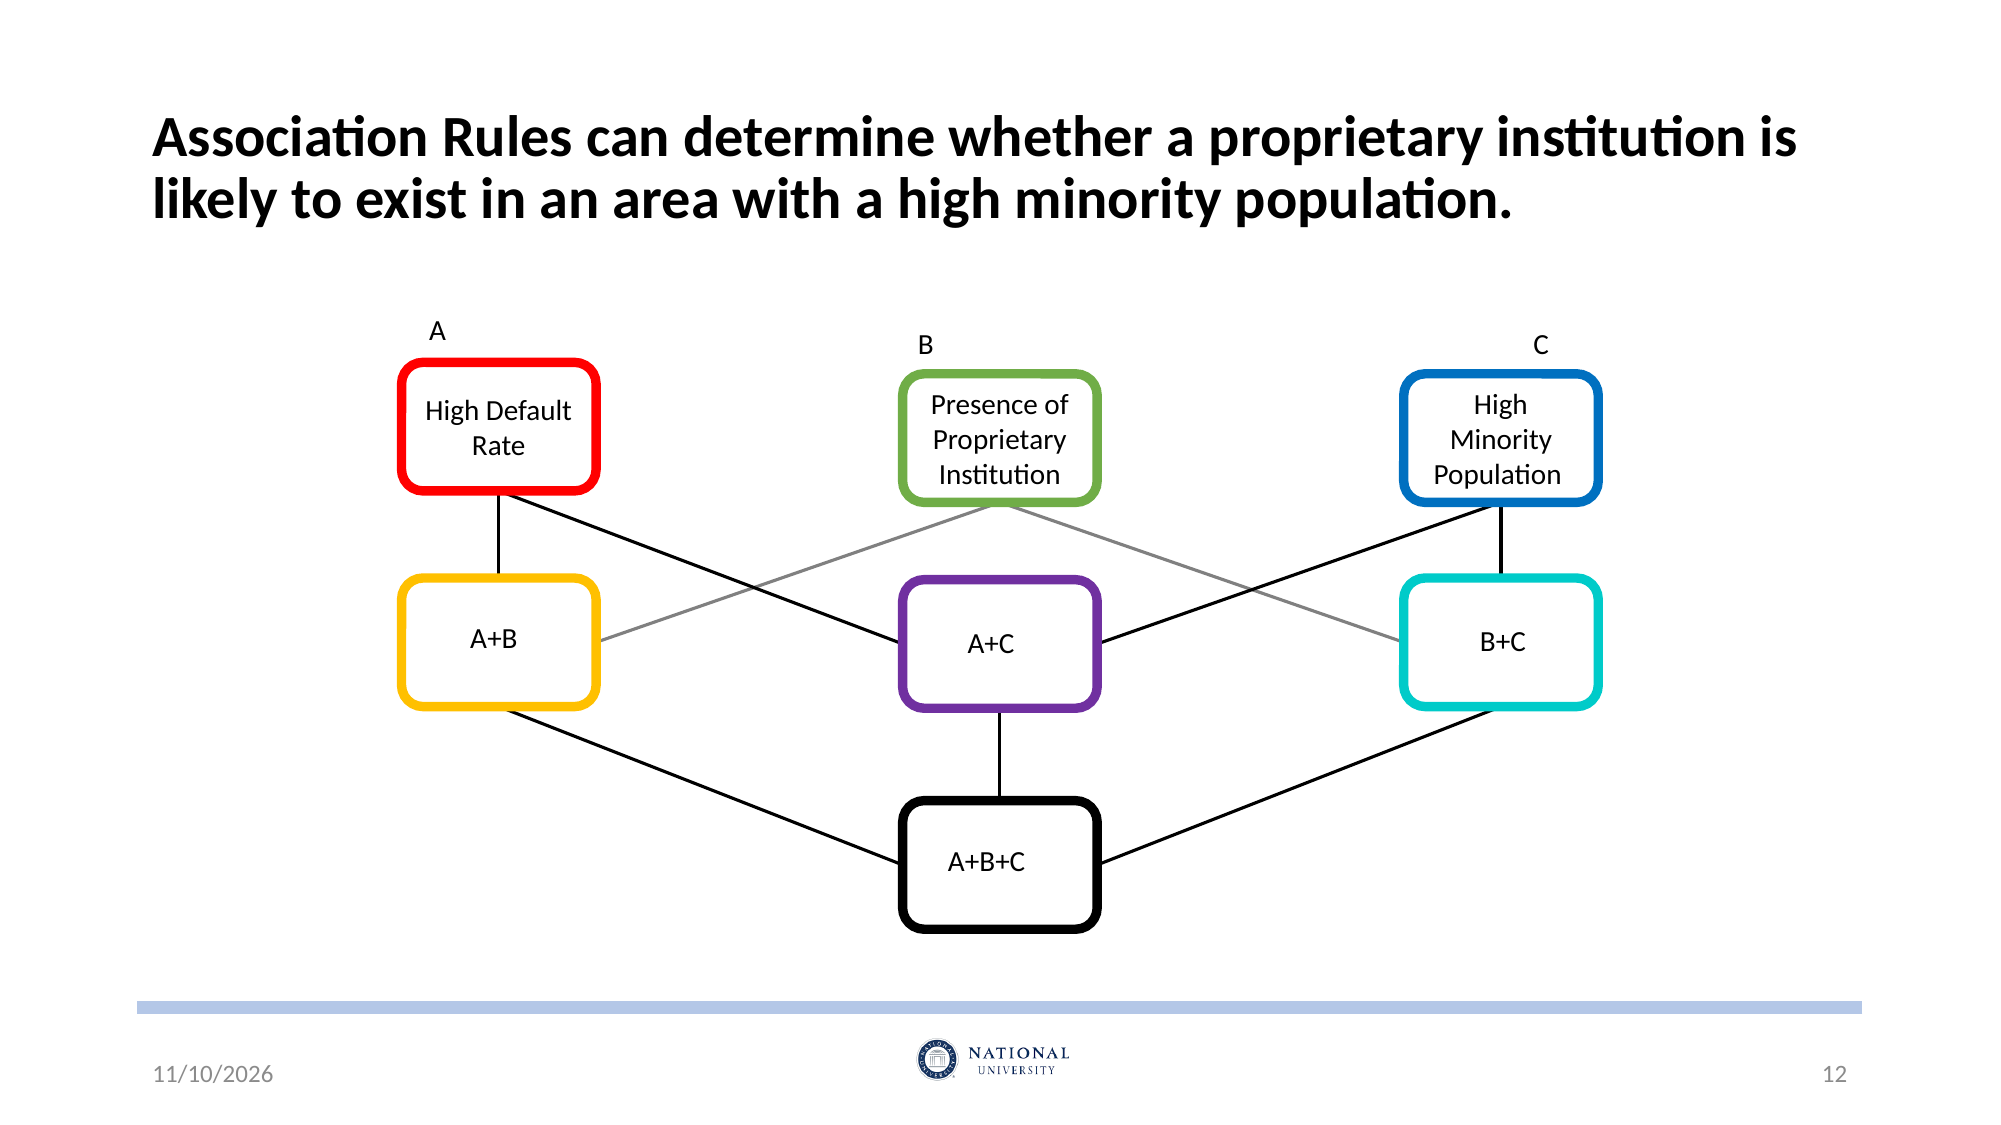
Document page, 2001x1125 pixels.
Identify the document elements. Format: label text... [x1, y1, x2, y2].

text_box A+B+C [933, 834, 1041, 885]
text_box [901, 643, 1099, 710]
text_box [1097, 502, 1501, 644]
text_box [498, 490, 903, 644]
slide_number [137, 1042, 588, 1103]
slide_number 12 [1412, 1042, 1863, 1103]
picture [909, 1015, 1076, 1103]
text_box High Default Rate [400, 361, 598, 492]
title Association Rules can determine whether a proprietary institution is likely to exist in an area with a high minority population. [137, 59, 1863, 278]
text_box [1402, 576, 1600, 708]
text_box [999, 502, 1097, 643]
text_box C [1518, 317, 1603, 368]
text_box A+B [455, 611, 533, 662]
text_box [903, 502, 999, 643]
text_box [1097, 706, 1501, 865]
text_box [400, 576, 598, 708]
text_box A [414, 303, 499, 354]
text_box A+C [952, 643, 1030, 667]
text_box B+C [1465, 614, 1541, 665]
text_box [498, 706, 903, 865]
text_box High Minority Population [1402, 372, 1600, 504]
text_box B [903, 317, 988, 368]
text_box Presence of Proprietary Institution [901, 372, 1099, 502]
text_box [901, 799, 1099, 931]
